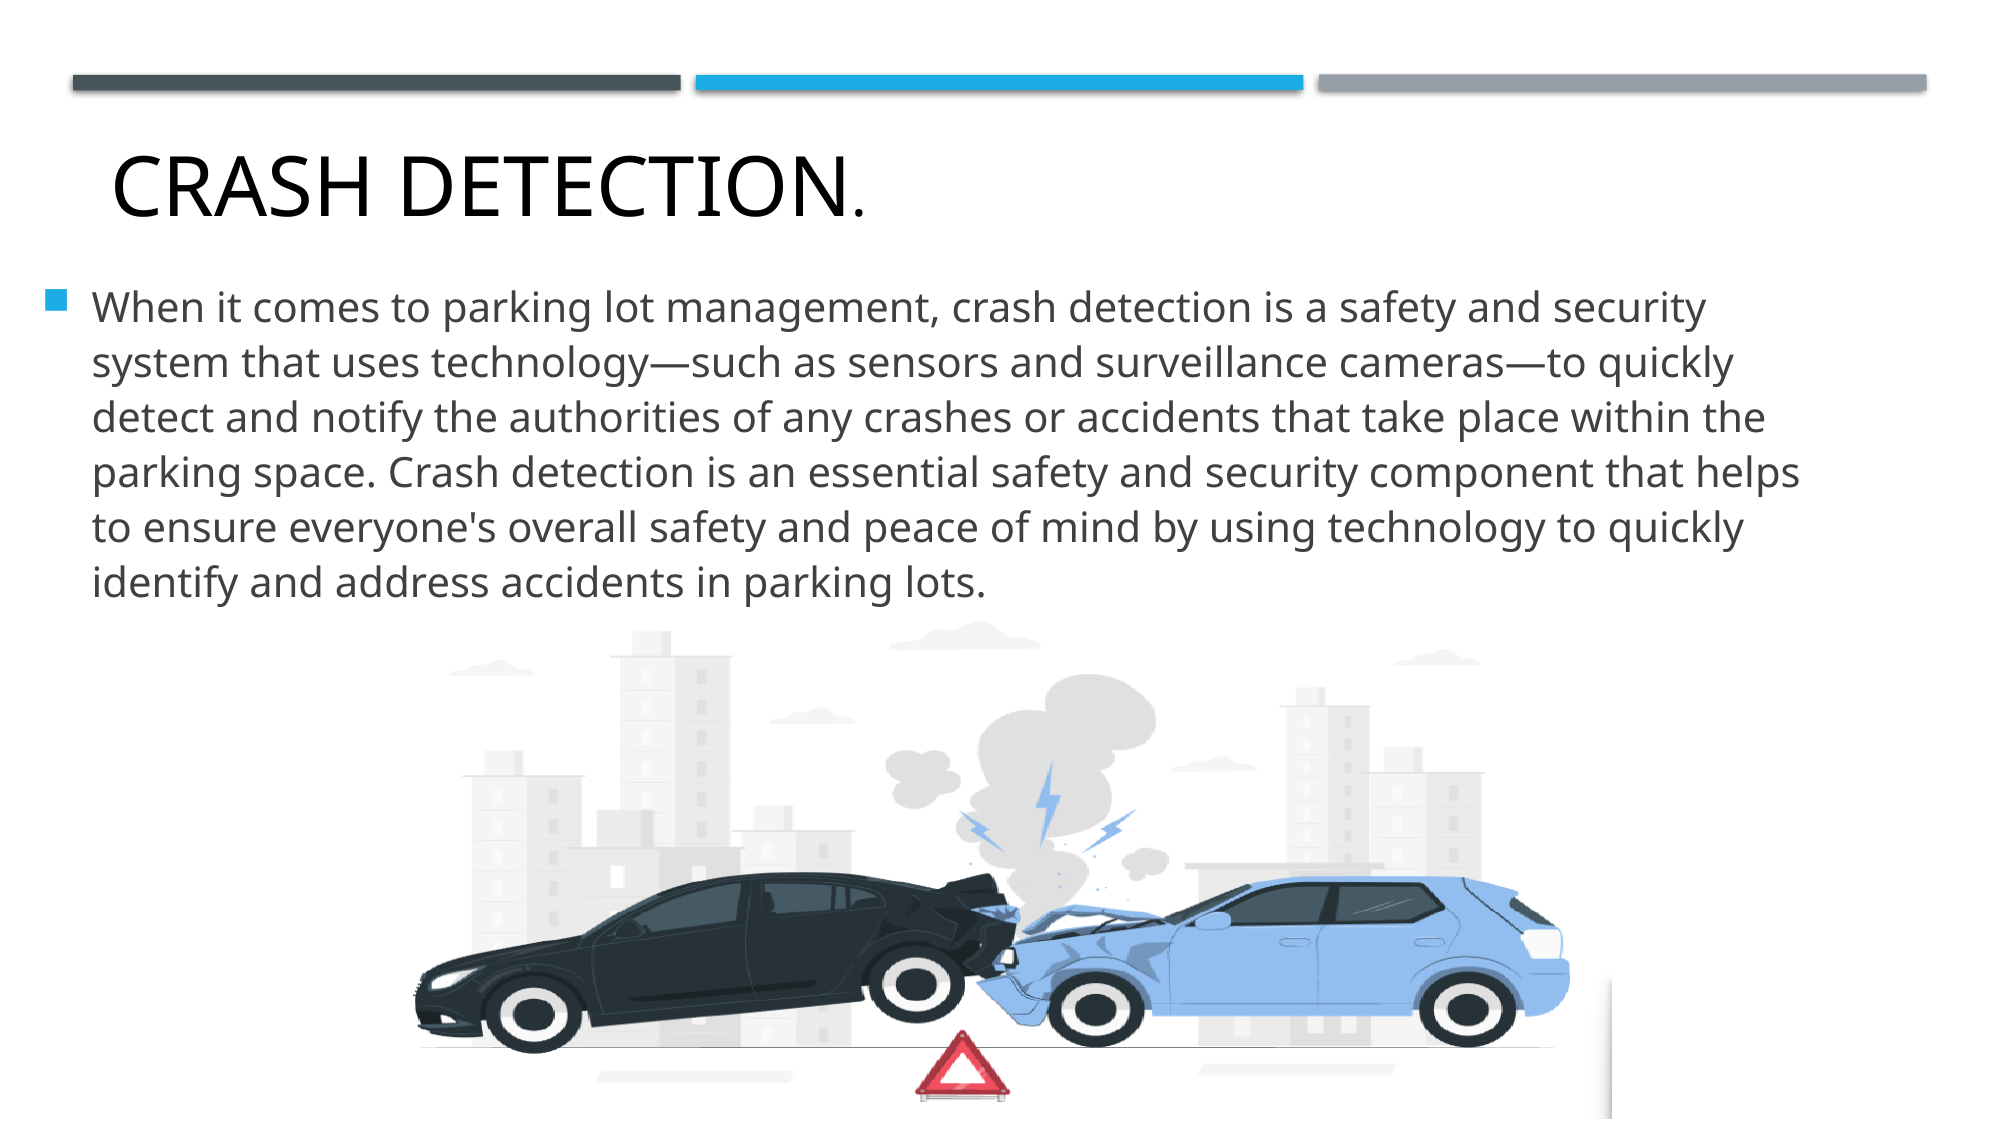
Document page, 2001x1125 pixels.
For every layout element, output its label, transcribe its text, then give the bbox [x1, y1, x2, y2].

picture [344, 613, 1613, 1120]
list When it comes to parking lot management, crash detection is a safety and security system that uses technology—such as sensors and surveillance cameras—to quickly detect and notify the authorities of any crashes or accidents that take place within the parking space. Crash detection is an essential safety and security component that helps to ensure everyone's overall safety and peace of mind by using technology to quickly identify and address accidents in parking lots. [26, 175, 1836, 773]
title Crash detection. [95, 115, 1905, 311]
